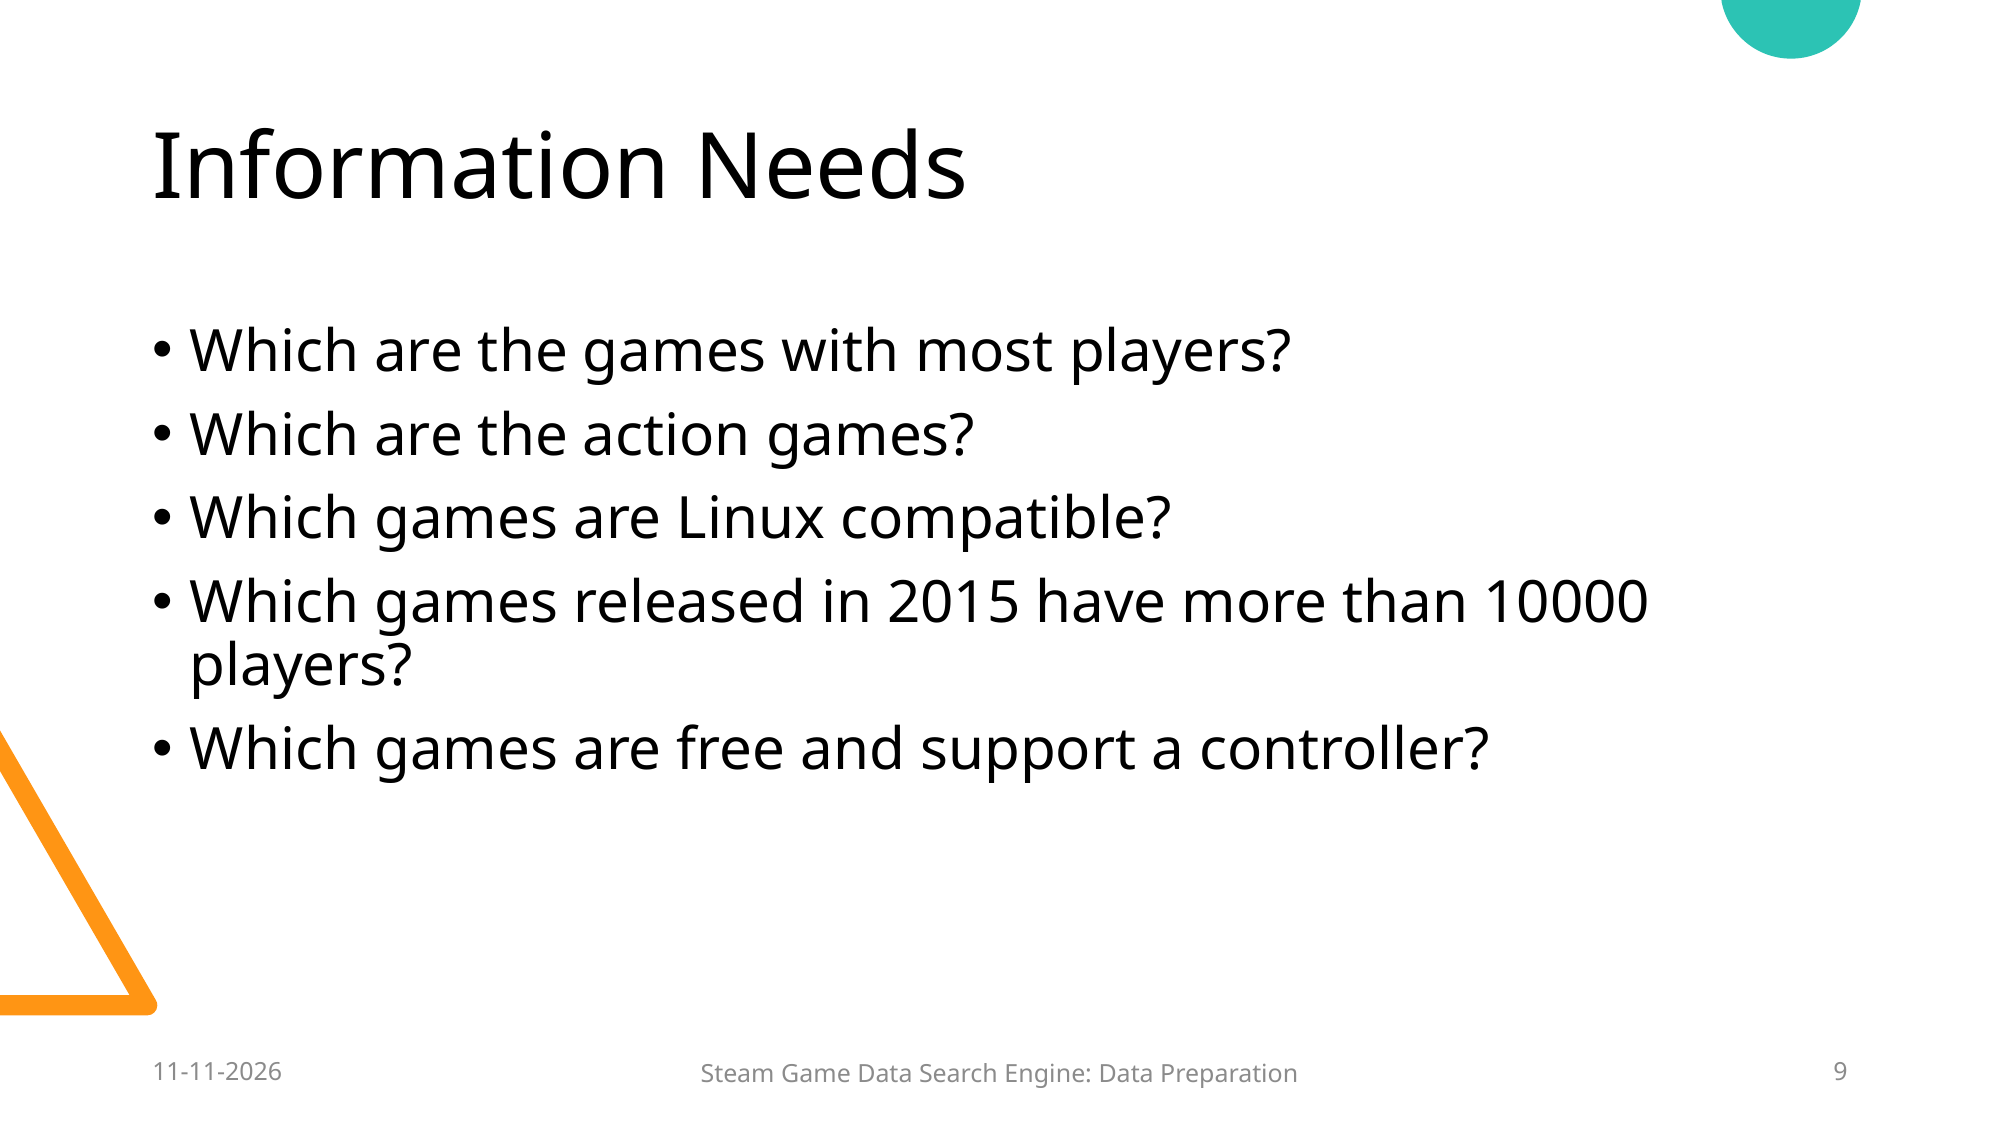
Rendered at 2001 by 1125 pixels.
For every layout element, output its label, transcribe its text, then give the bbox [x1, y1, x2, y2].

title Information Needs [137, 59, 1863, 278]
slide_number <number> [1412, 1042, 1863, 1103]
list Which are the games with most players? Which are the action games? Which games are Linux compatible? Which games released in 2015 have more than 10000 players? Which games are free and support a controller? [137, 313, 1863, 947]
footer Steam Game Data Search Engine: Data Preparation [662, 1042, 1338, 1103]
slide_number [137, 1042, 588, 1103]
